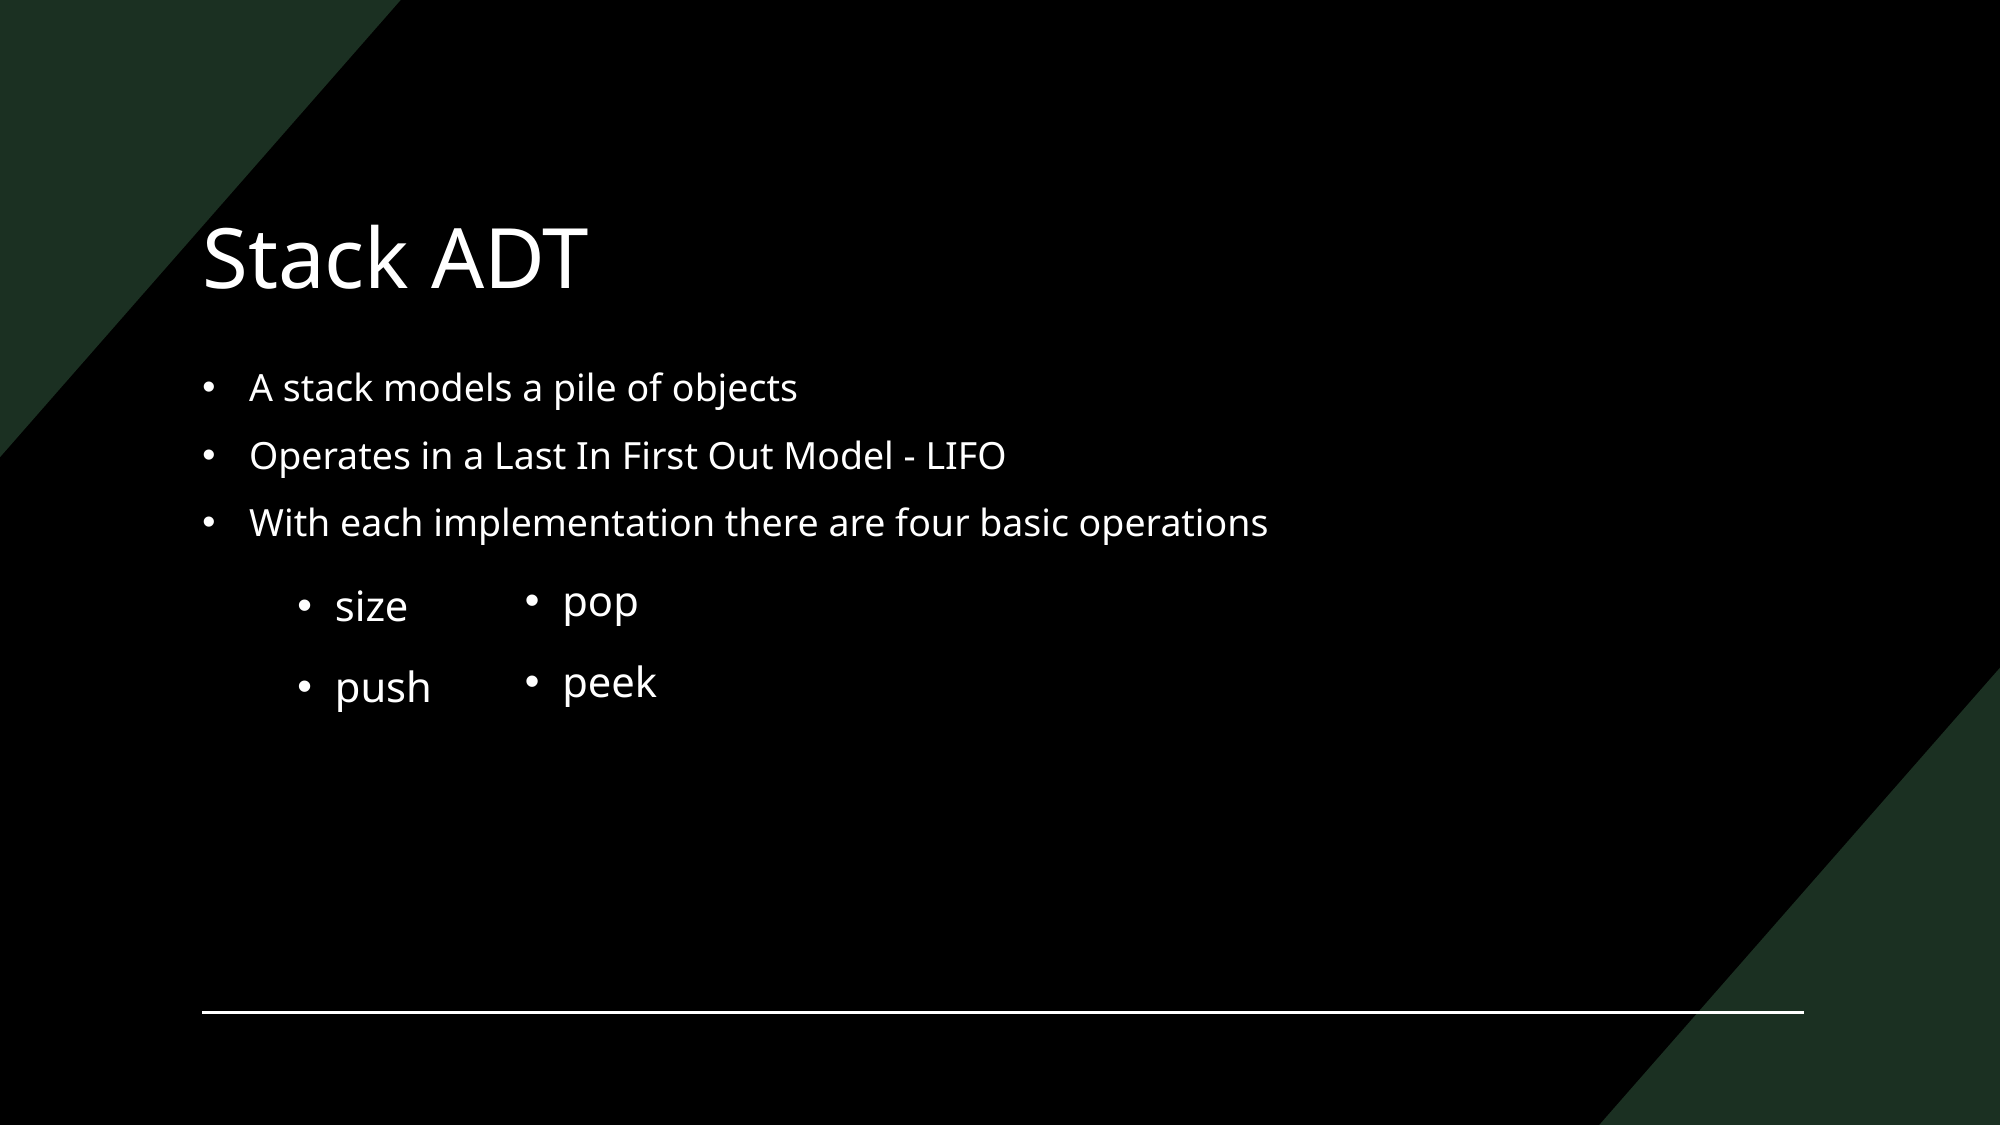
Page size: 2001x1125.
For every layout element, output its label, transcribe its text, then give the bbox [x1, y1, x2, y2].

list pop peek [509, 557, 1297, 962]
text_box A stack models a pile of objects Operates in a Last In First Out Model - LIFO With each implementation there are four basic operations [187, 334, 1809, 552]
list size push [282, 562, 1070, 967]
title Stack ADT [187, 143, 1813, 367]
